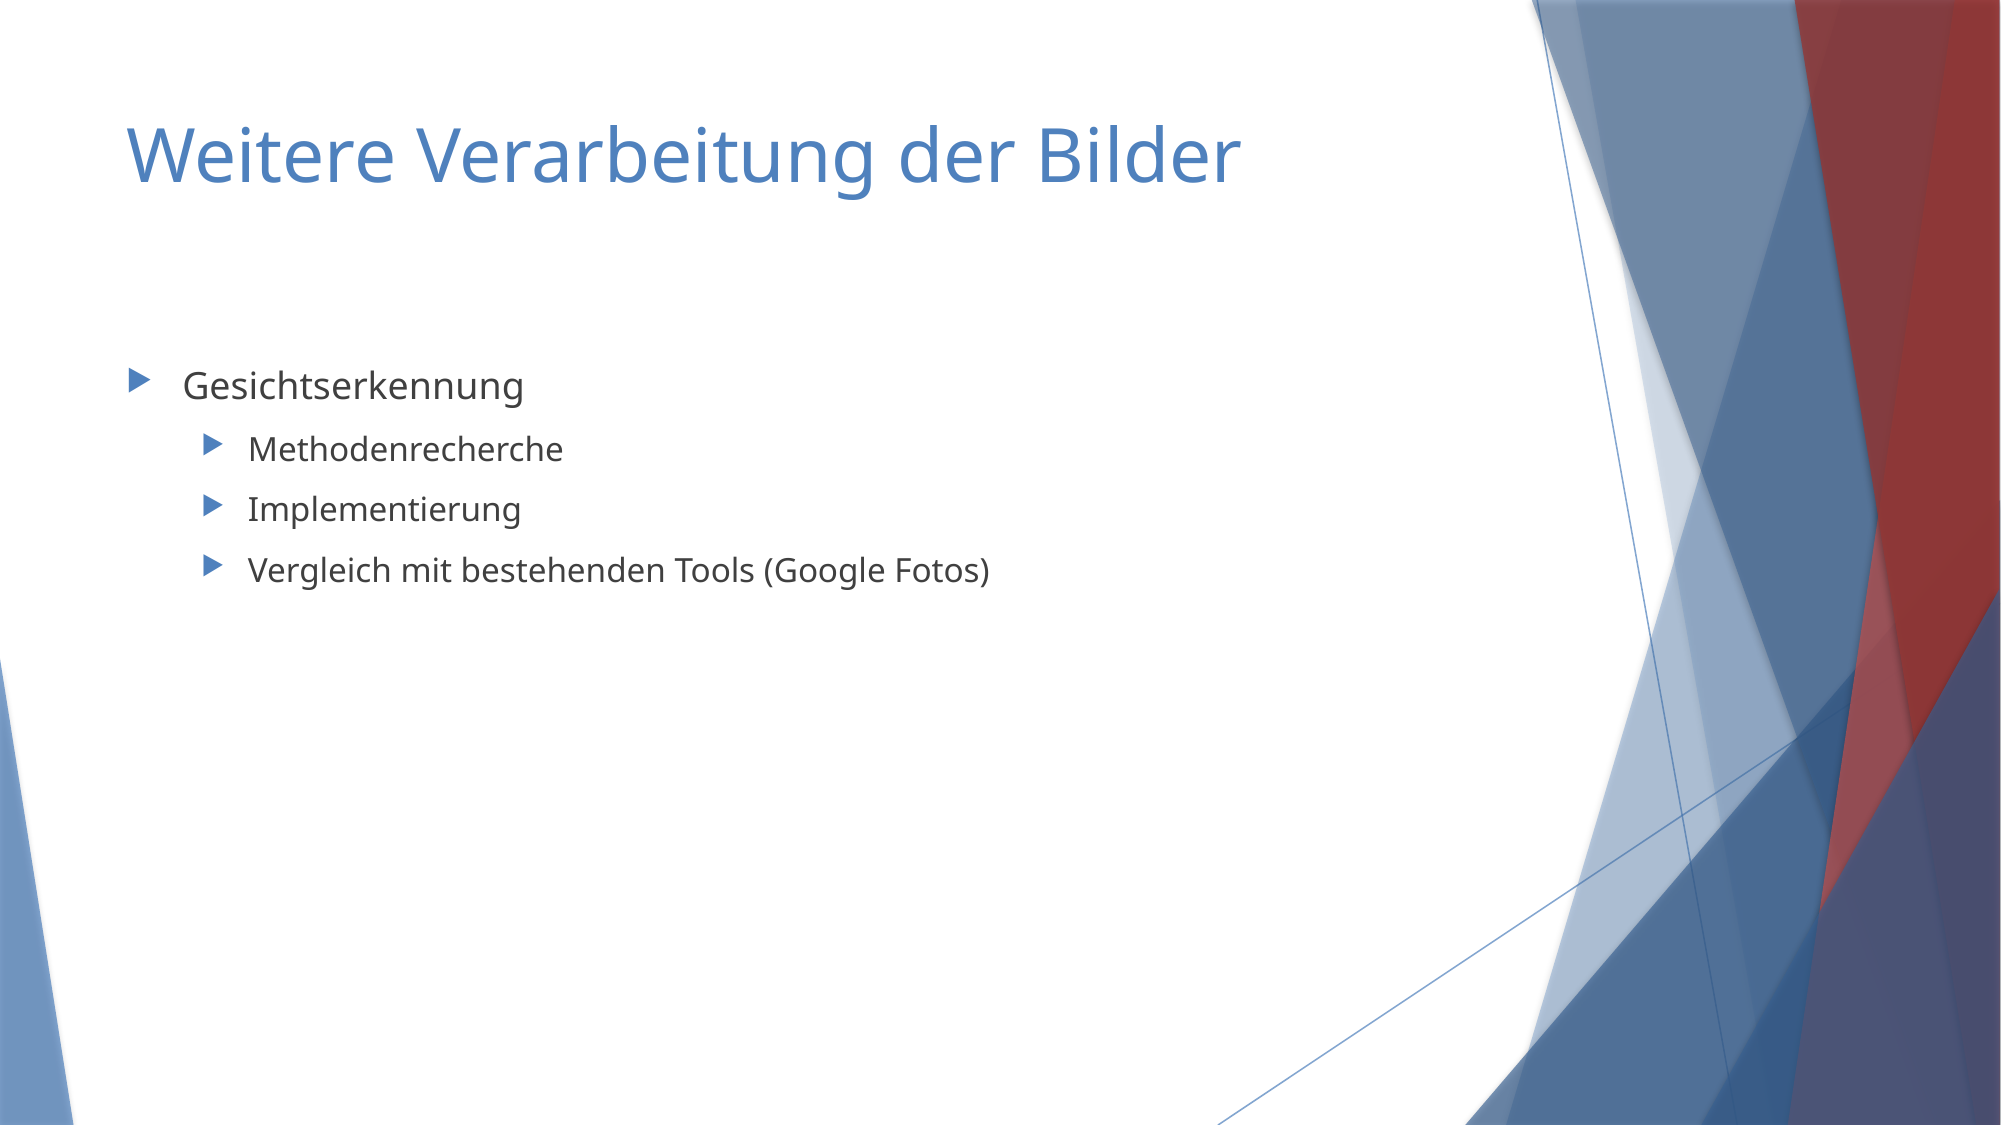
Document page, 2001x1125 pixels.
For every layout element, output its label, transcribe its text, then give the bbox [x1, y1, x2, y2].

title Weitere Verarbeitung der Bilder [111, 99, 1522, 317]
list Gesichtserkennung Methodenrecherche Implementierung Vergleich mit bestehenden Tools (Google Fotos) [111, 354, 1522, 992]
